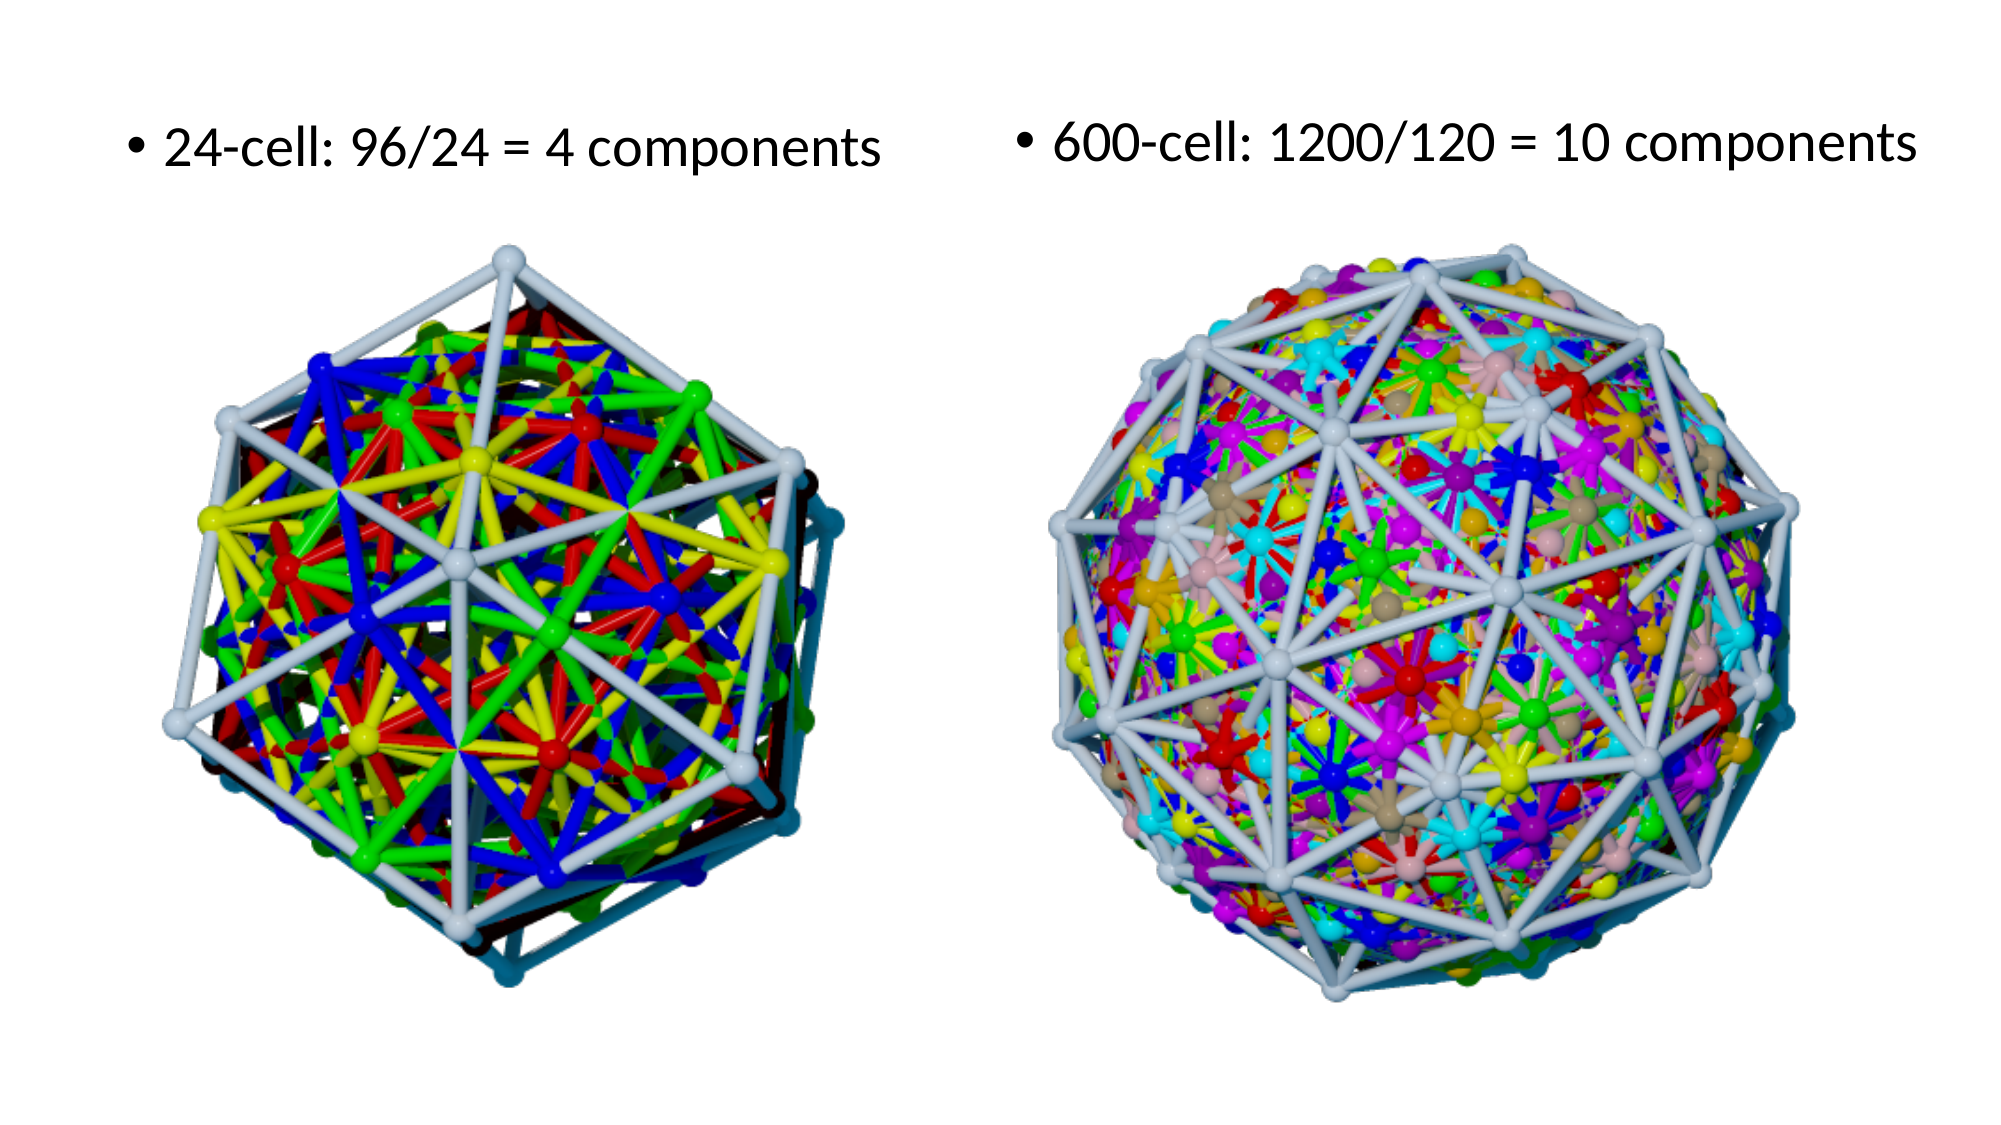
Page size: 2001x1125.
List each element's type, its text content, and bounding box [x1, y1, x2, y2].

picture [90, 203, 929, 1042]
picture [1026, 224, 1824, 1022]
list 24-cell: 96/24 = 4 components [111, 108, 909, 203]
text_box 600-cell: 1200/120 = 10 components [999, 103, 1952, 275]
